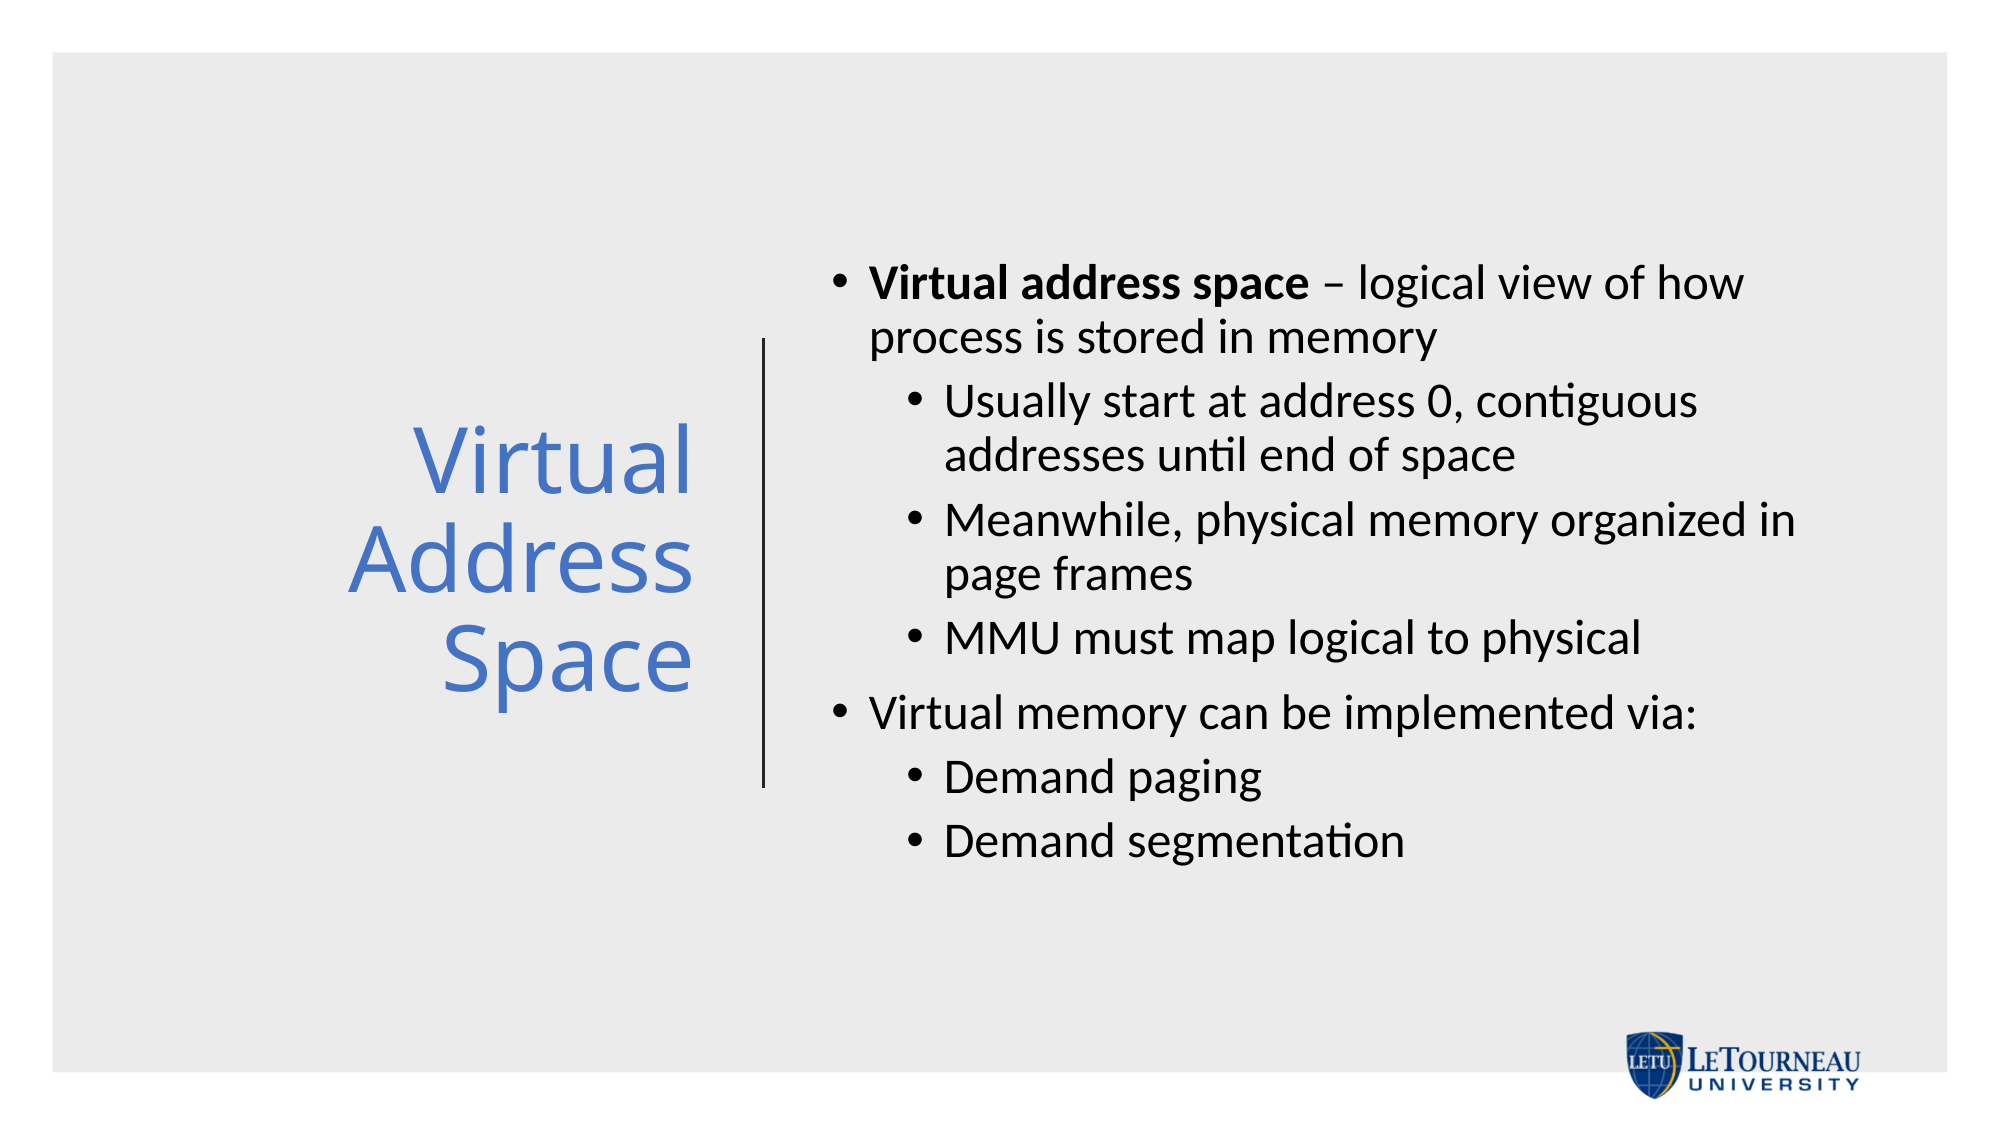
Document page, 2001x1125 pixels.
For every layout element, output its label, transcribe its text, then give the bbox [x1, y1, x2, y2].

list Virtual address space – logical view of how process is stored in memory Usually start at address 0, contiguous addresses until end of space Meanwhile, physical memory organized in page frames MMU must map logical to physical Virtual memory can be implemented via: Demand paging Demand segmentation [816, 158, 1863, 967]
text_box [52, 51, 1948, 1073]
picture [1623, 1073, 1863, 1105]
title Virtual Address Space [137, 158, 711, 967]
